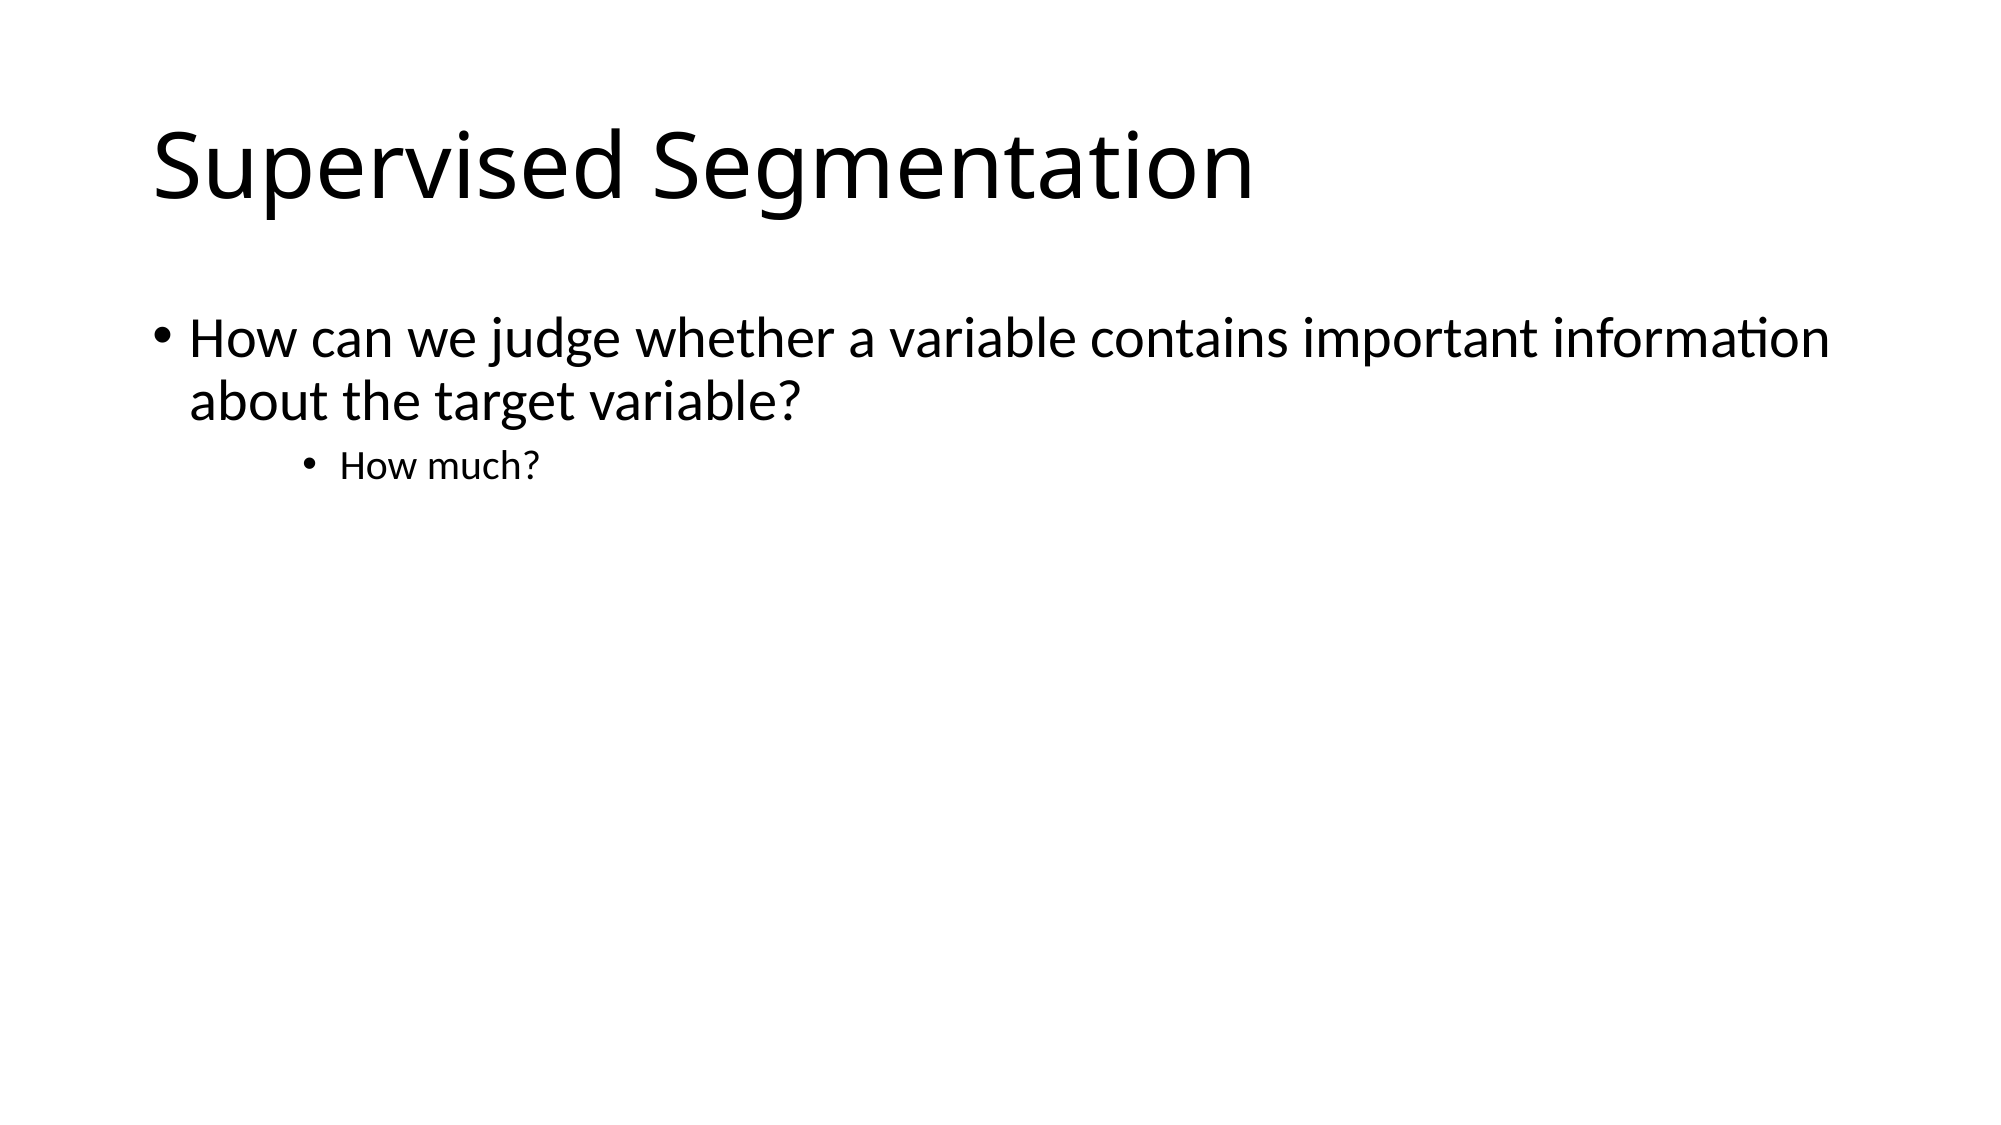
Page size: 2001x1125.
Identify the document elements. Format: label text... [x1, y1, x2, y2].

list How can we judge whether a variable contains important information about the target variable? How much? [137, 299, 1863, 1014]
title Supervised Segmentation [137, 59, 1863, 278]
